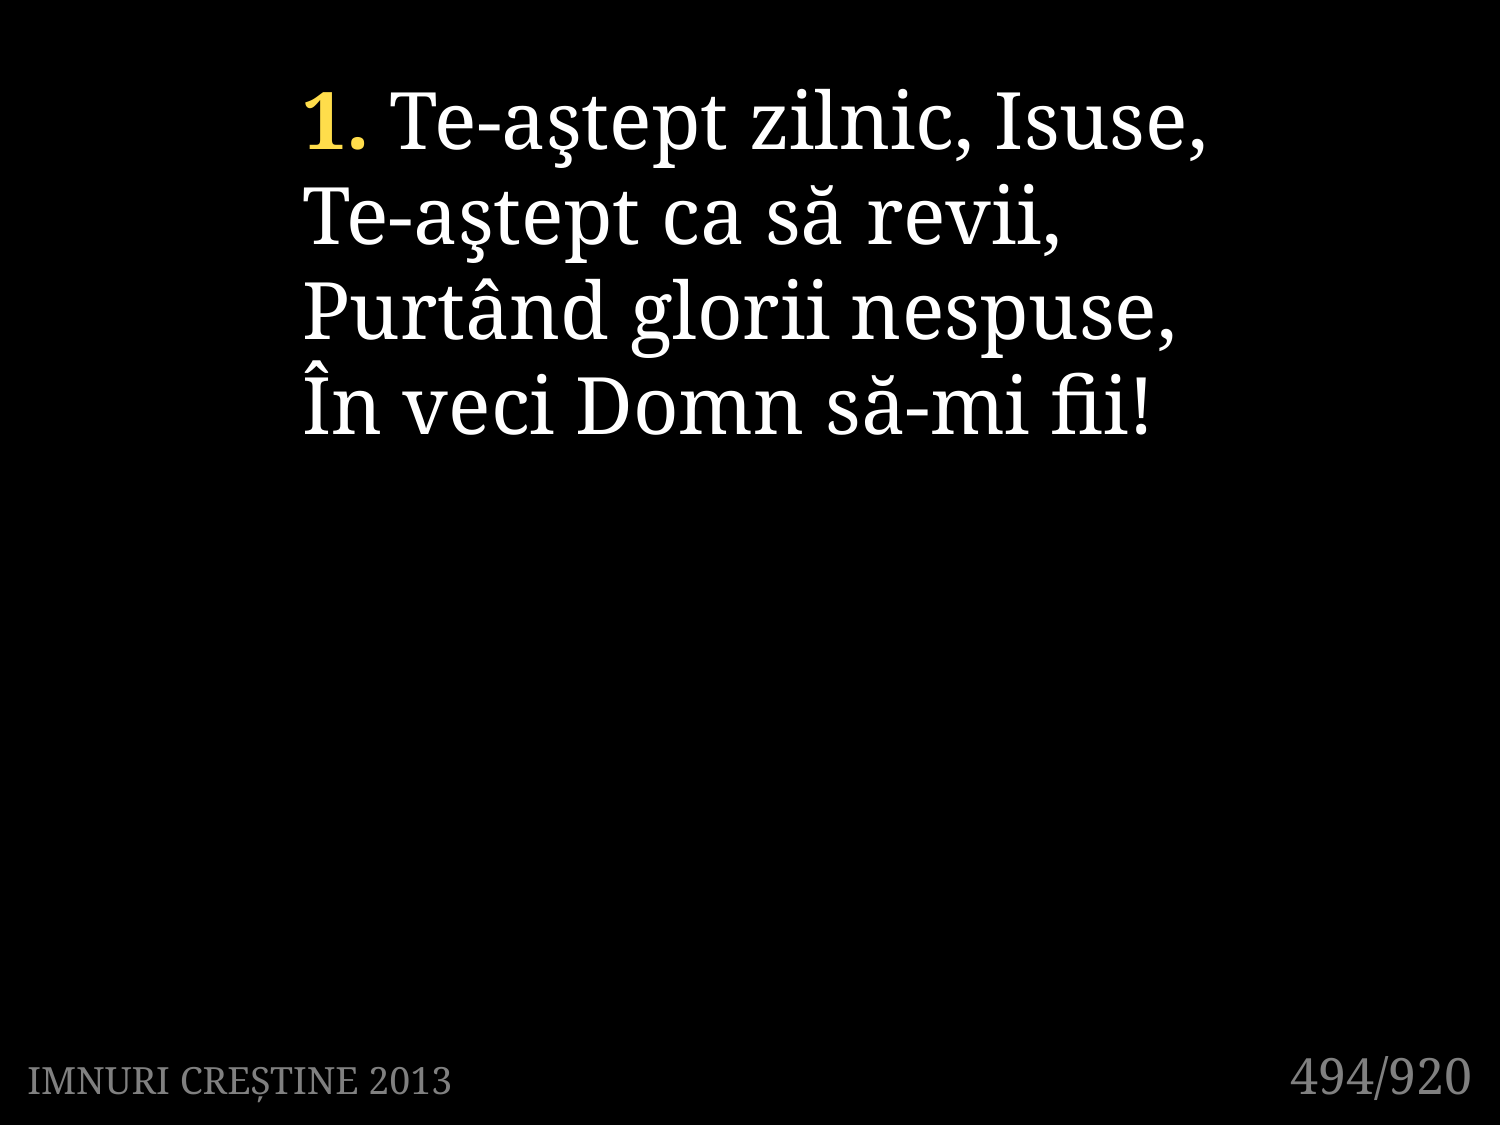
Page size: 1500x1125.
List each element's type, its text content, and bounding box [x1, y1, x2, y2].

text_box 1. Te-aştept zilnic, Isuse, Te-aştept ca să revii, Purtând glorii nespuse, În veci Domn să-mi fii! [287, 63, 1500, 458]
text_box 494/920 [637, 1037, 1488, 1113]
text_box IMNURI CREȘTINE 2013 [12, 1049, 637, 1110]
